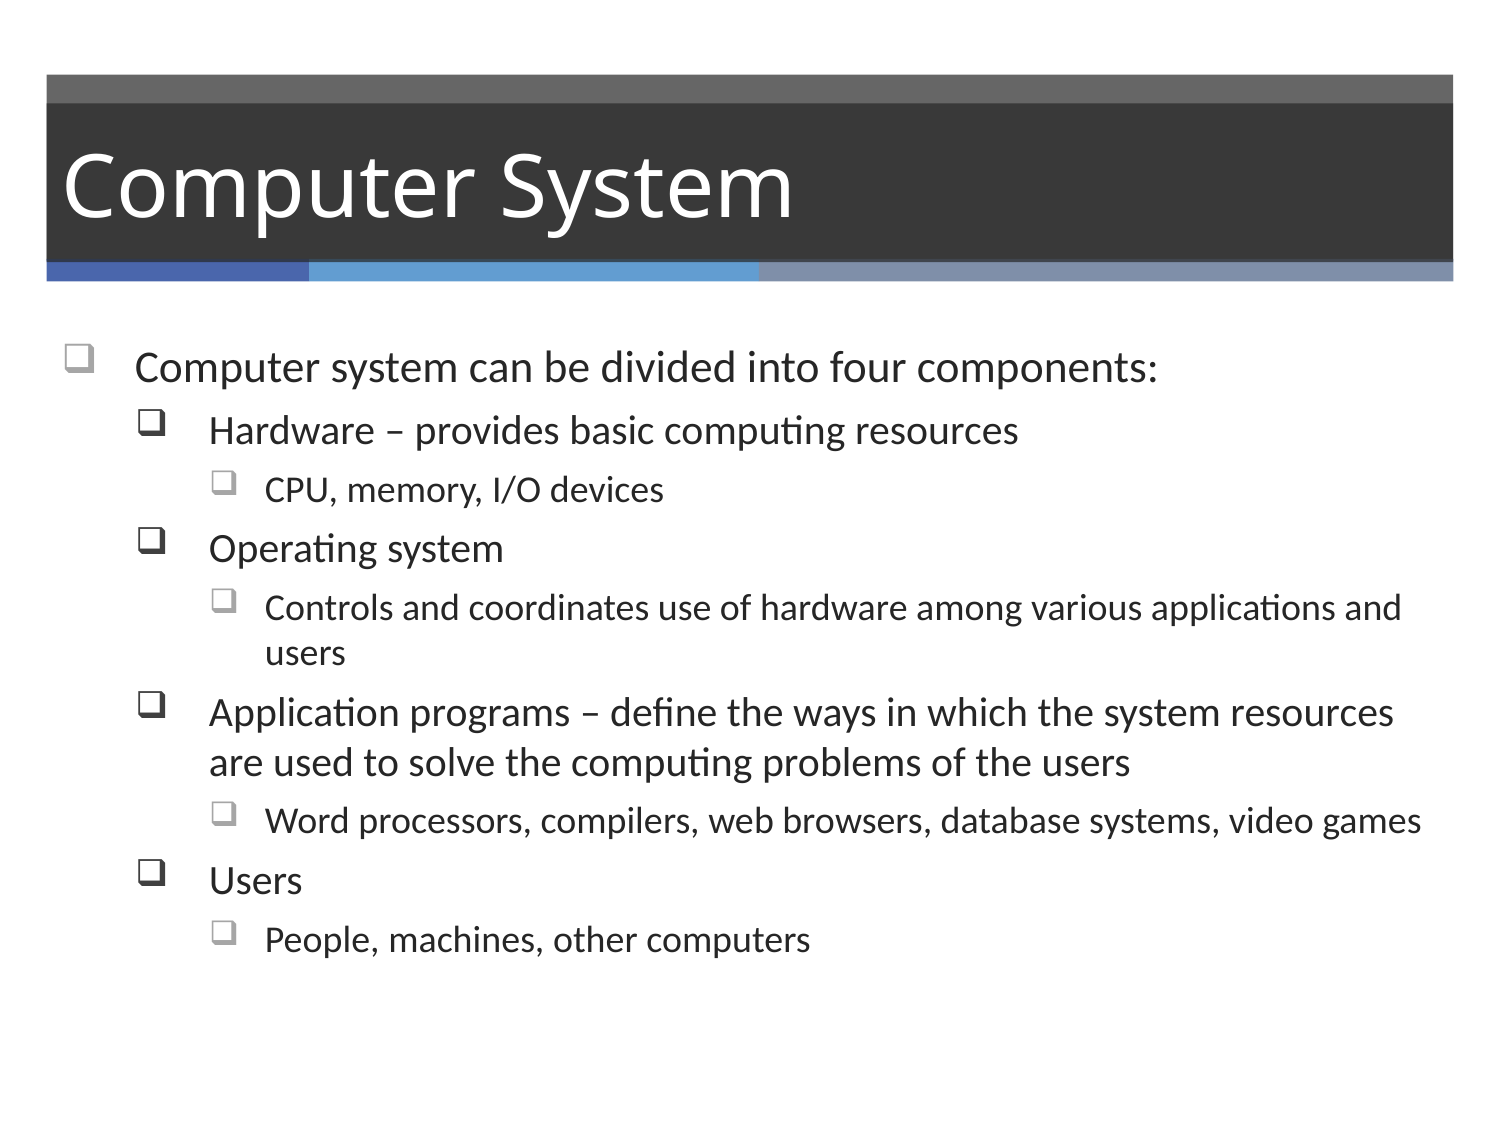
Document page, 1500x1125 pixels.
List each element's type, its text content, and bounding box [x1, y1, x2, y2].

list Computer system can be divided into four components: Hardware – provides basic computing resources CPU, memory, I/O devices Operating system Controls and coordinates use of hardware among various applications and users Application programs – define the ways in which the system resources are used to solve the computing problems of the users Word processors, compilers, web browsers, database systems, video games Users People, machines, other computers [46, 329, 1454, 985]
title Computer System [46, 103, 1454, 263]
